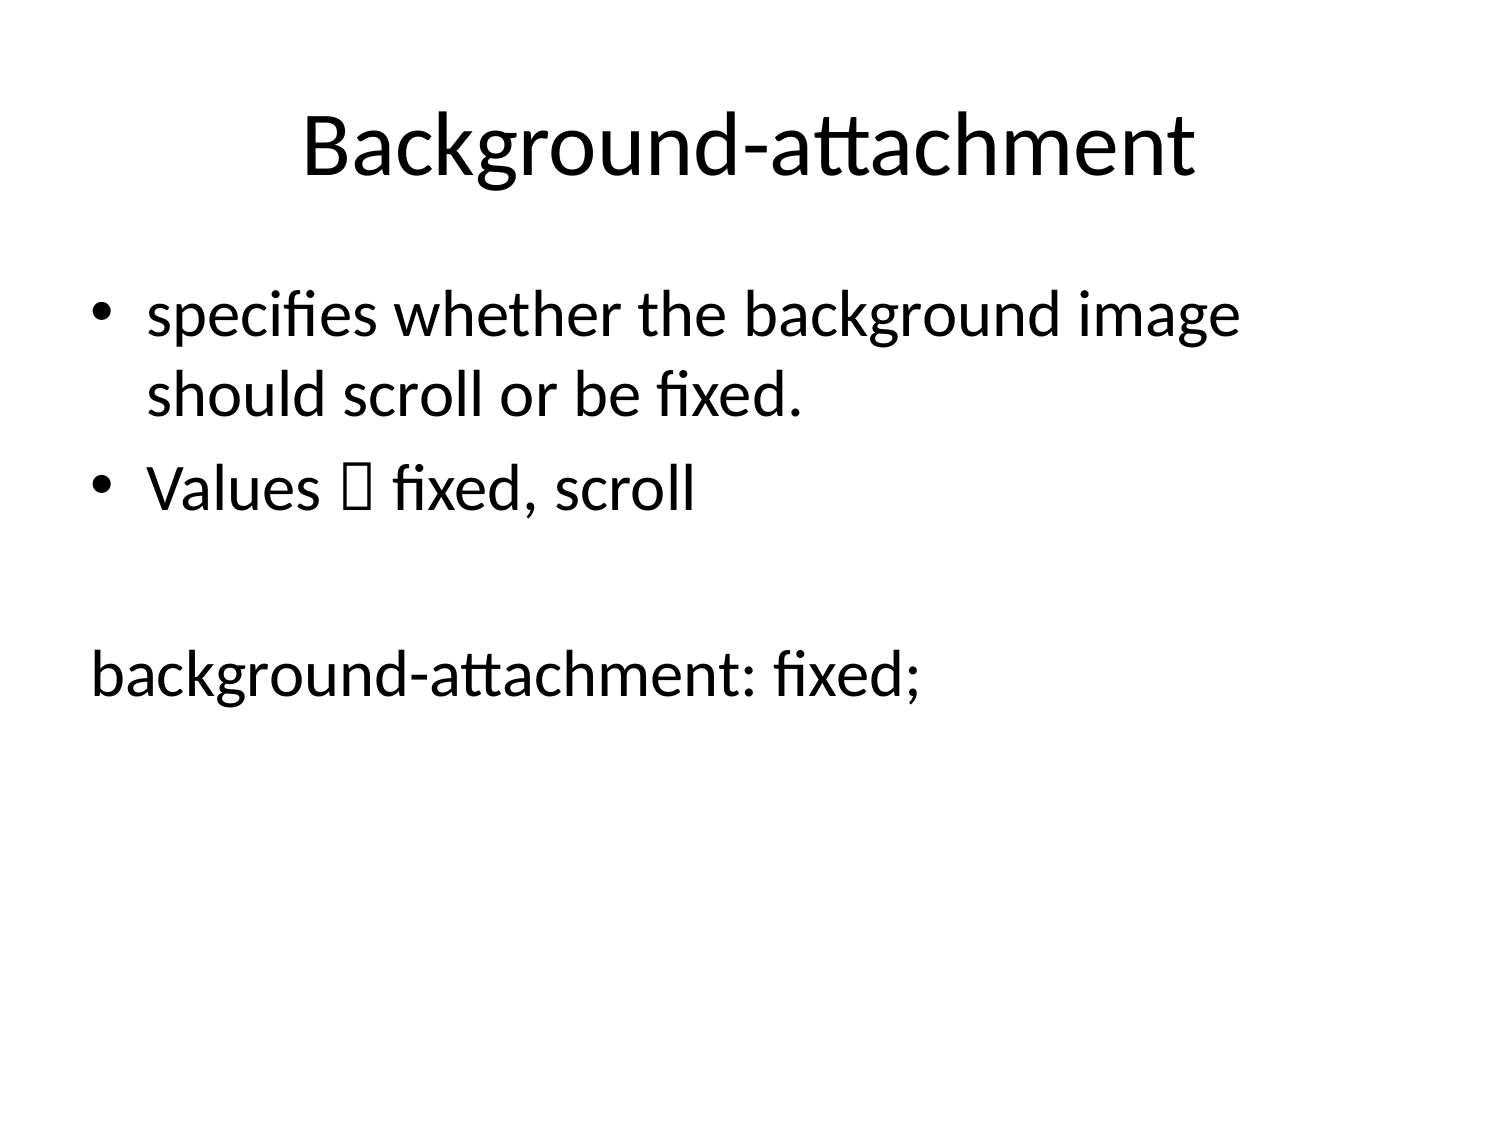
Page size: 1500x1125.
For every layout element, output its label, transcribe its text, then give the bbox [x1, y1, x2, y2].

list specifies whether the background image should scroll or be fixed. Values  fixed, scroll background-attachment: fixed; [75, 262, 1425, 1005]
title Background-attachment [75, 45, 1425, 233]
